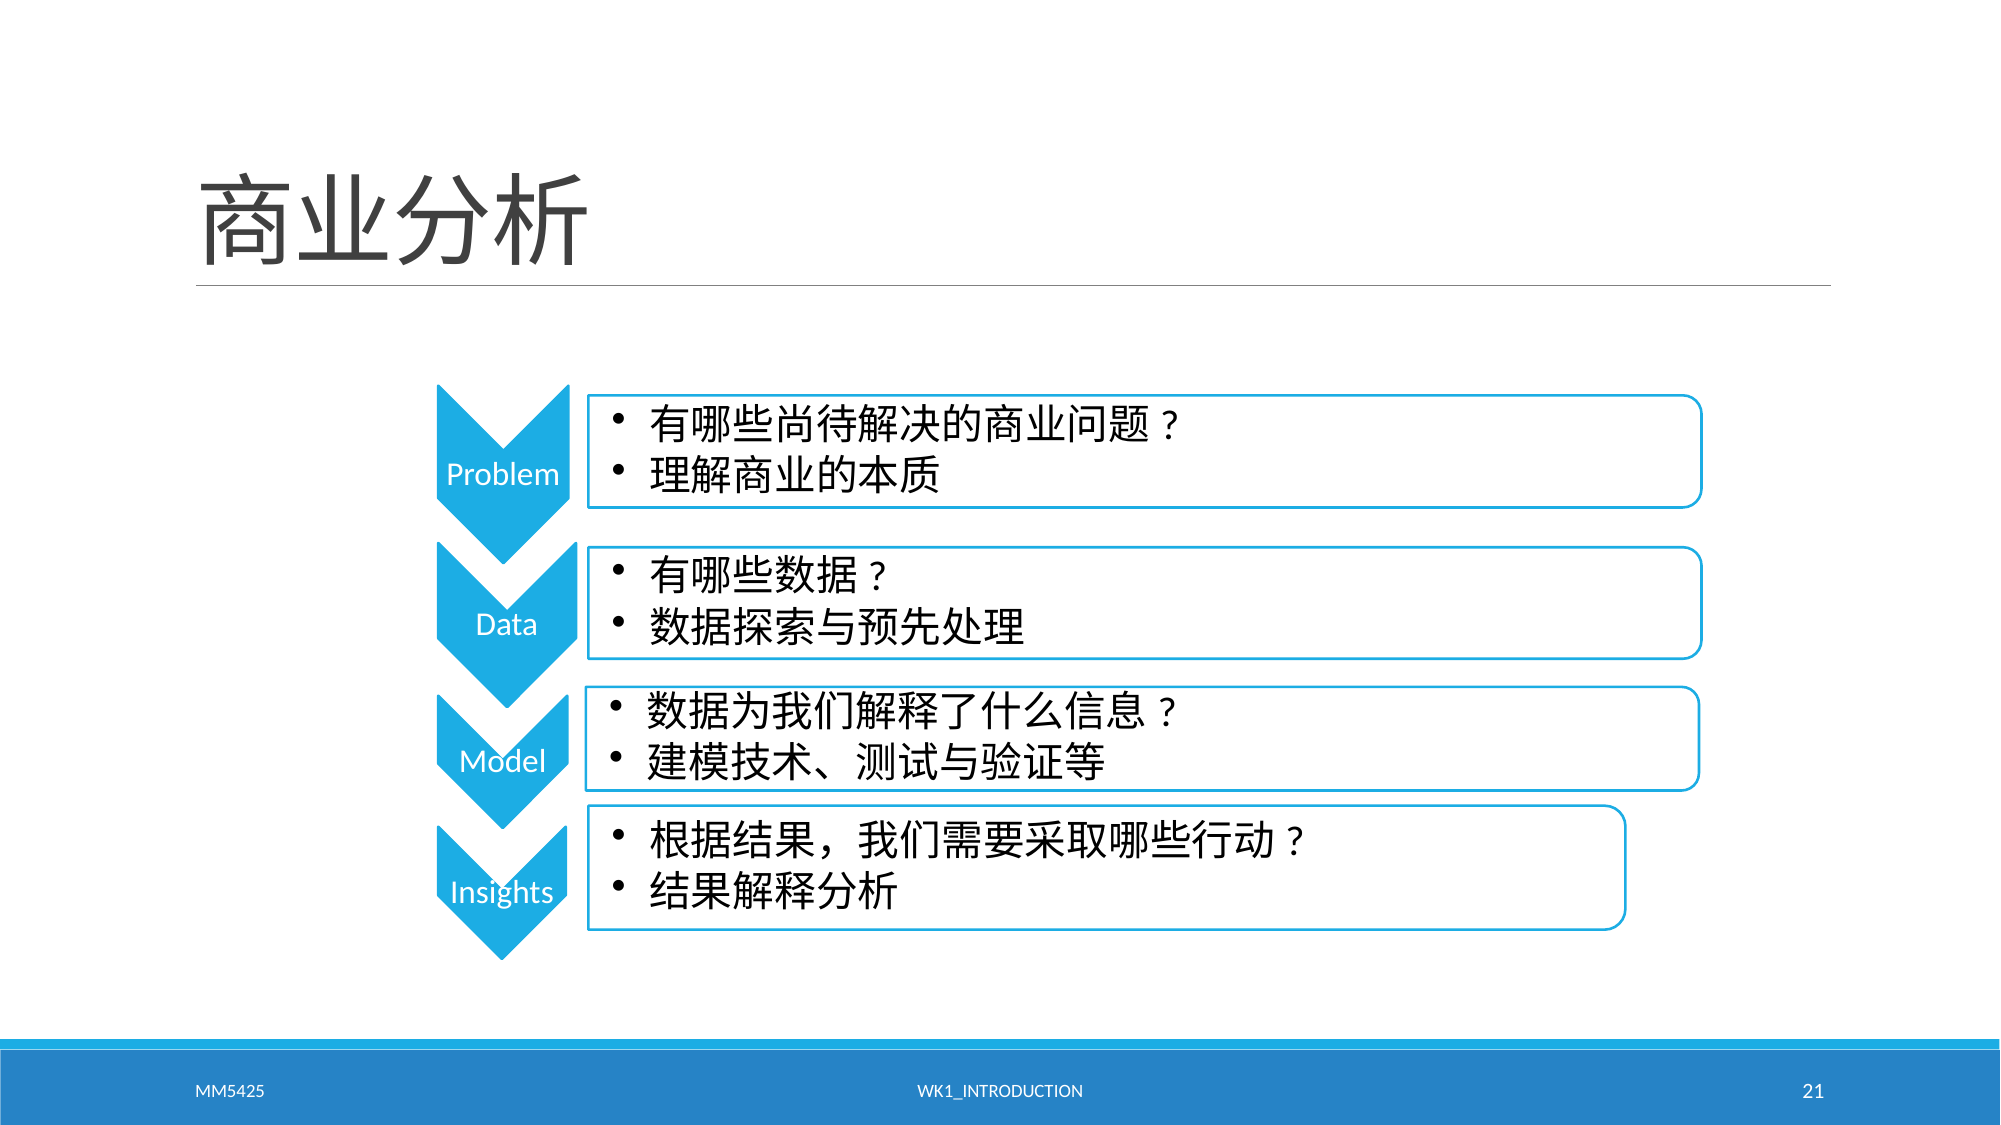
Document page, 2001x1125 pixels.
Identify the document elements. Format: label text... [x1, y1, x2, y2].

footer WK1_Introduction [604, 1059, 1396, 1120]
slide_number 21 [1624, 1059, 1840, 1120]
slide_number MM5425 [180, 1059, 586, 1120]
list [402, 384, 1702, 960]
title 商业分析 [180, 47, 1830, 285]
